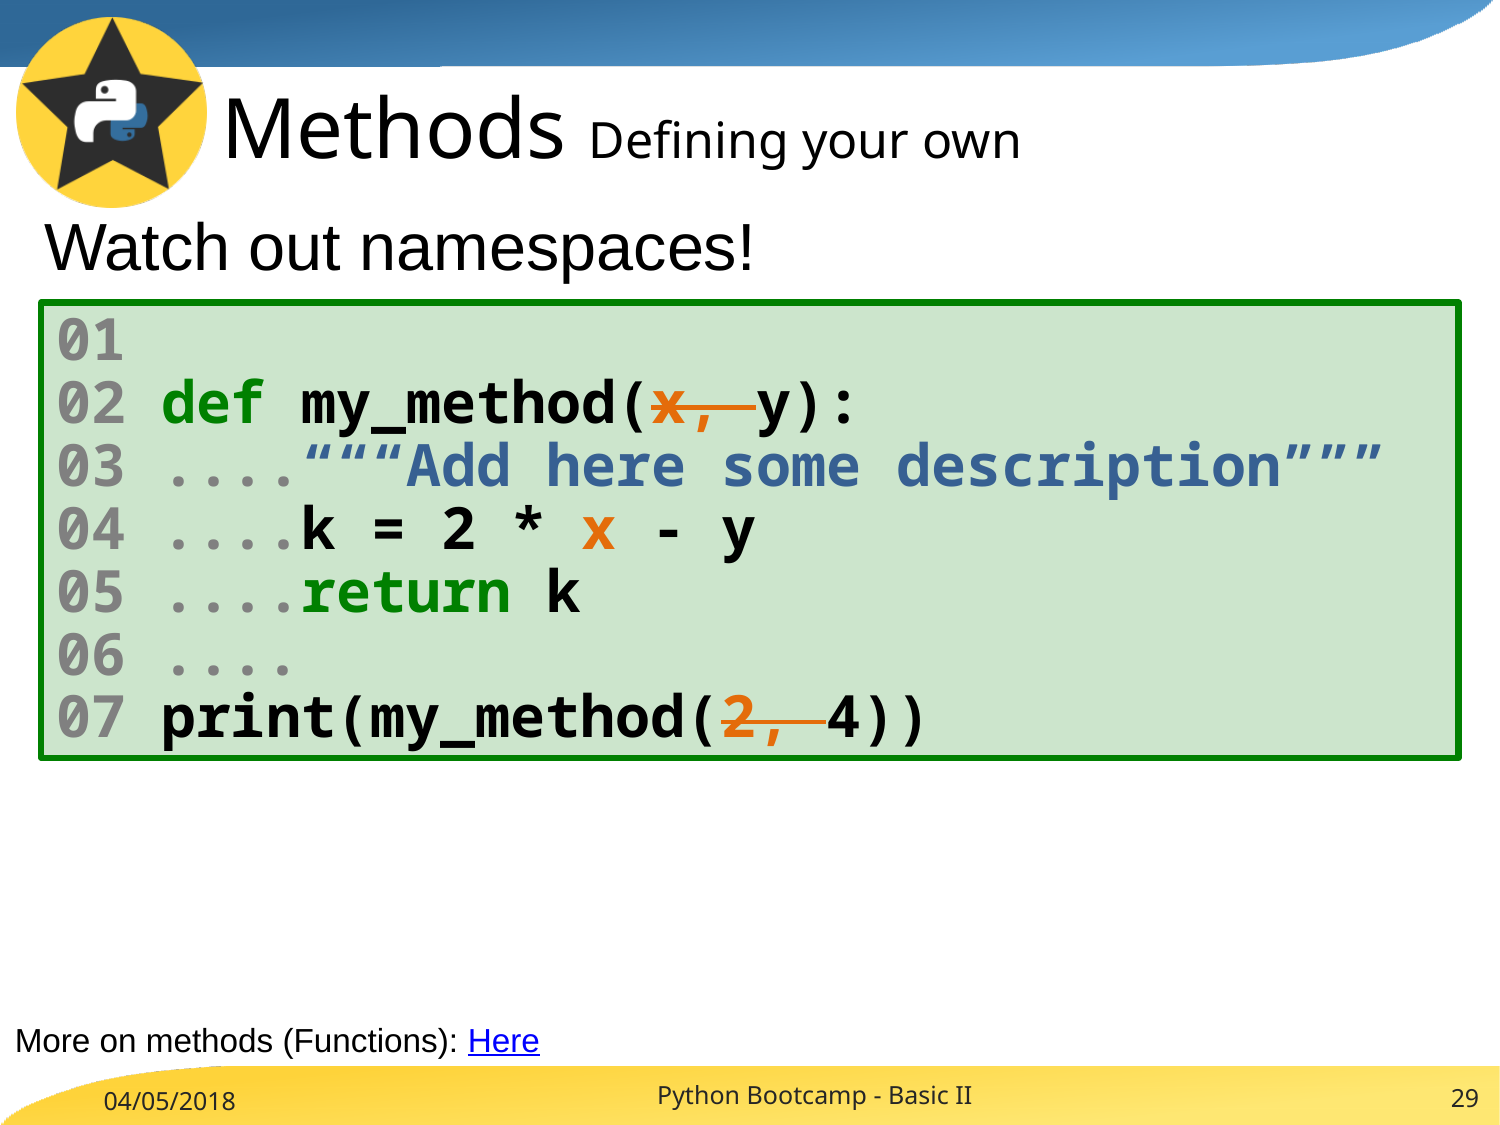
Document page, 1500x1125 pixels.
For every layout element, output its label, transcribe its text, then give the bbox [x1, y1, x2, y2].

text_box Watch out namespaces! [29, 196, 1030, 291]
slide_number 29 [1158, 1069, 1495, 1125]
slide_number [88, 1070, 439, 1125]
footer Python Bootcamp - Basic II [472, 1065, 1158, 1125]
text_box 01 02 def my_method(x, y): 03 ....“““Add here some description””” 04 ....k = 2 * x - y 05 ....return k 06 .... 07 print(my_method(2, 4)) [41, 302, 1459, 758]
picture [0, 0, 1500, 208]
picture [1158, 1067, 1500, 1125]
text_box More on methods (Functions): Here [0, 1011, 1500, 1067]
title Methods Defining your own [206, 66, 1425, 185]
picture [0, 1067, 472, 1125]
